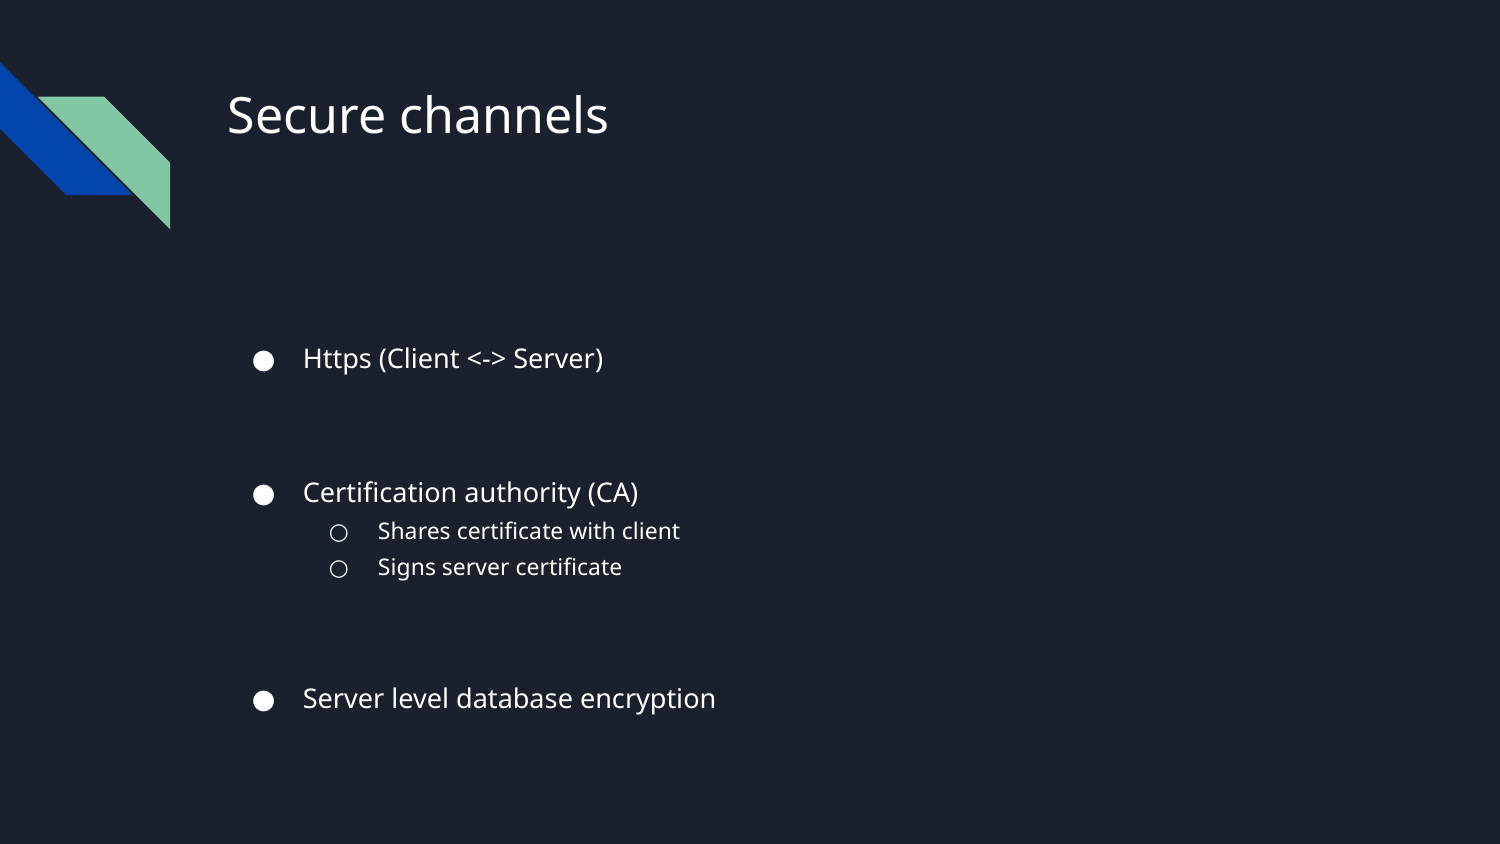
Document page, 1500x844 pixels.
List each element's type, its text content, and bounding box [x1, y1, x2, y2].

title Secure channels [212, 64, 1368, 215]
list Https (Client <-> Server) Certification authority (CA) Shares certificate with client Signs server certificate Server level database encryption [212, 257, 1368, 735]
